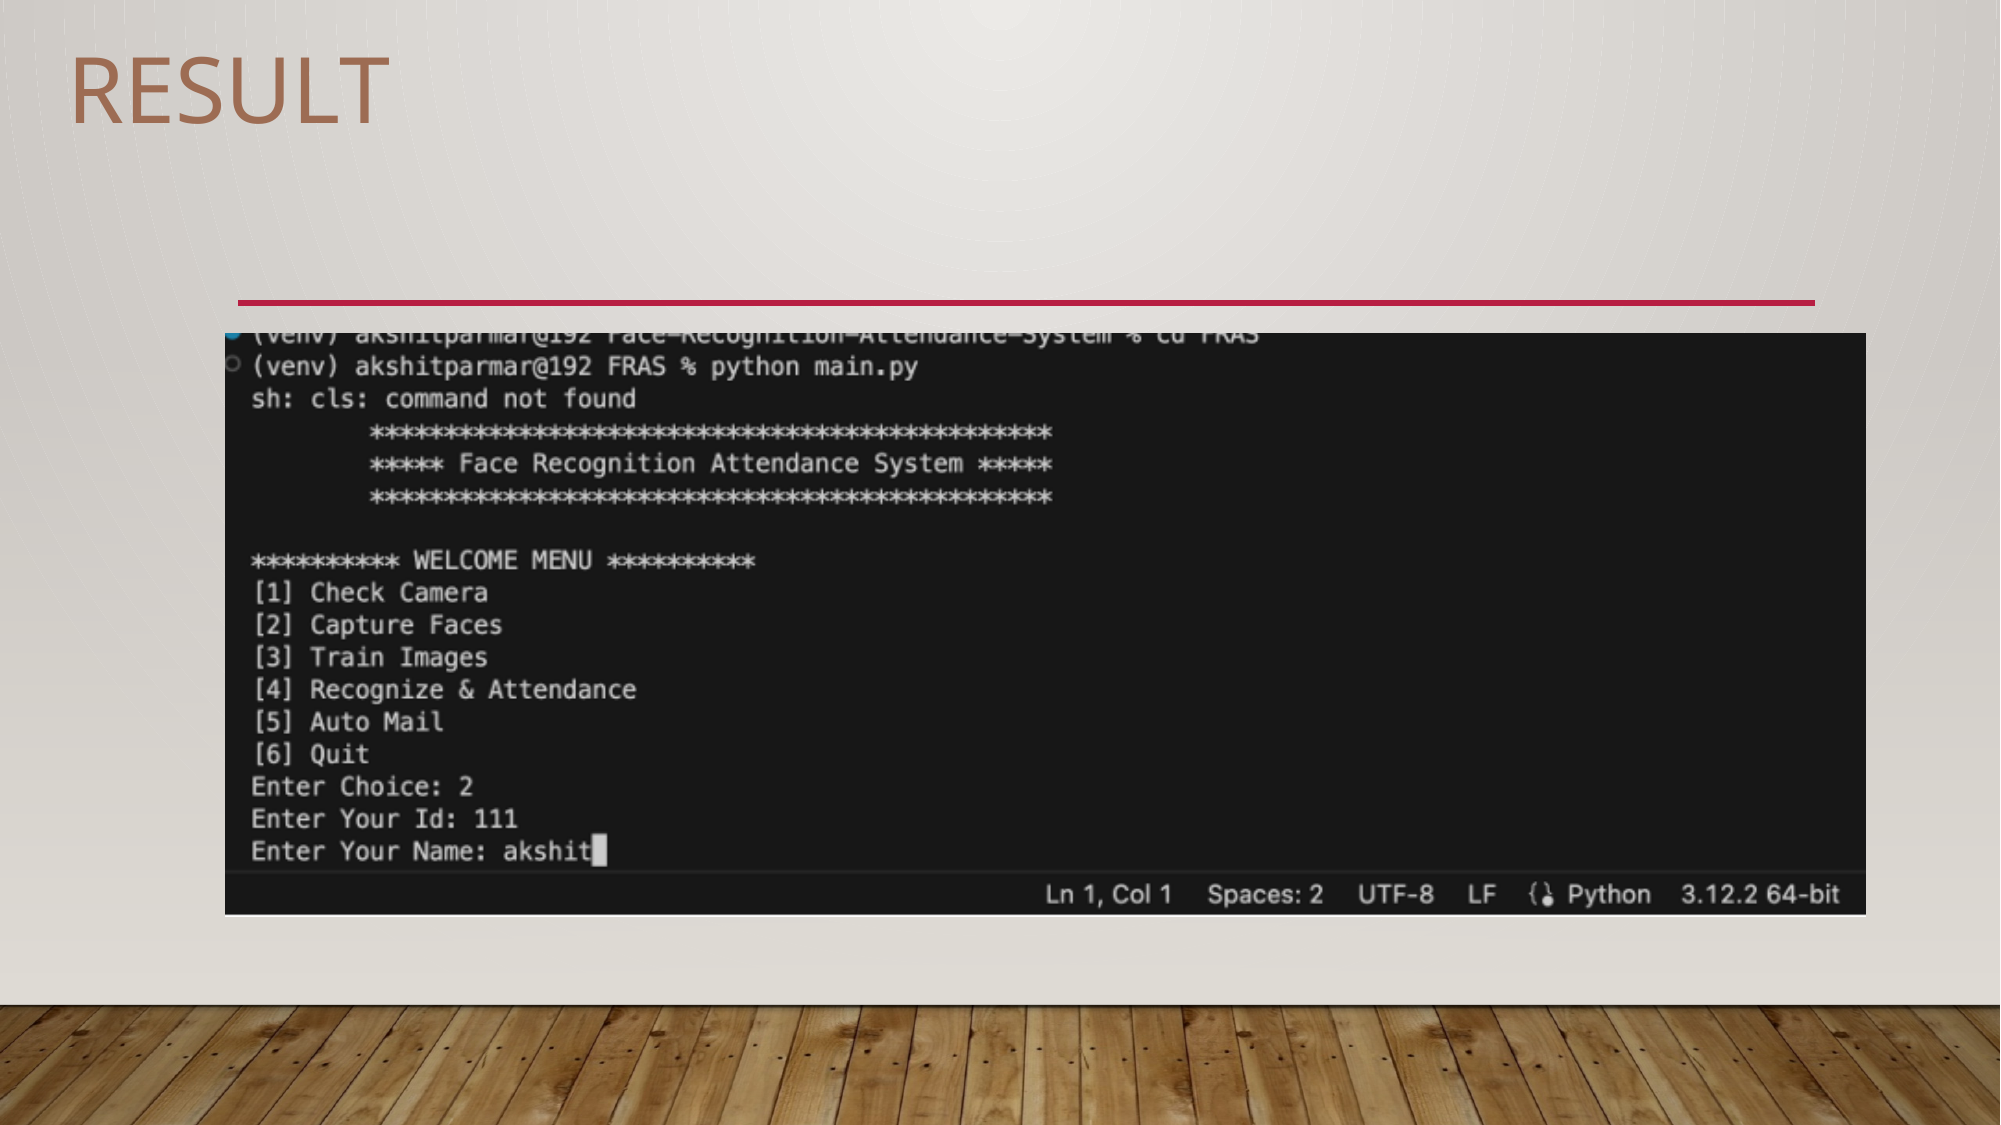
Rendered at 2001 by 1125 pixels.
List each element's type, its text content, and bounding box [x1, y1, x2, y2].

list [225, 333, 1866, 917]
picture [0, 1005, 2000, 1125]
text_box Result [52, 36, 1629, 209]
